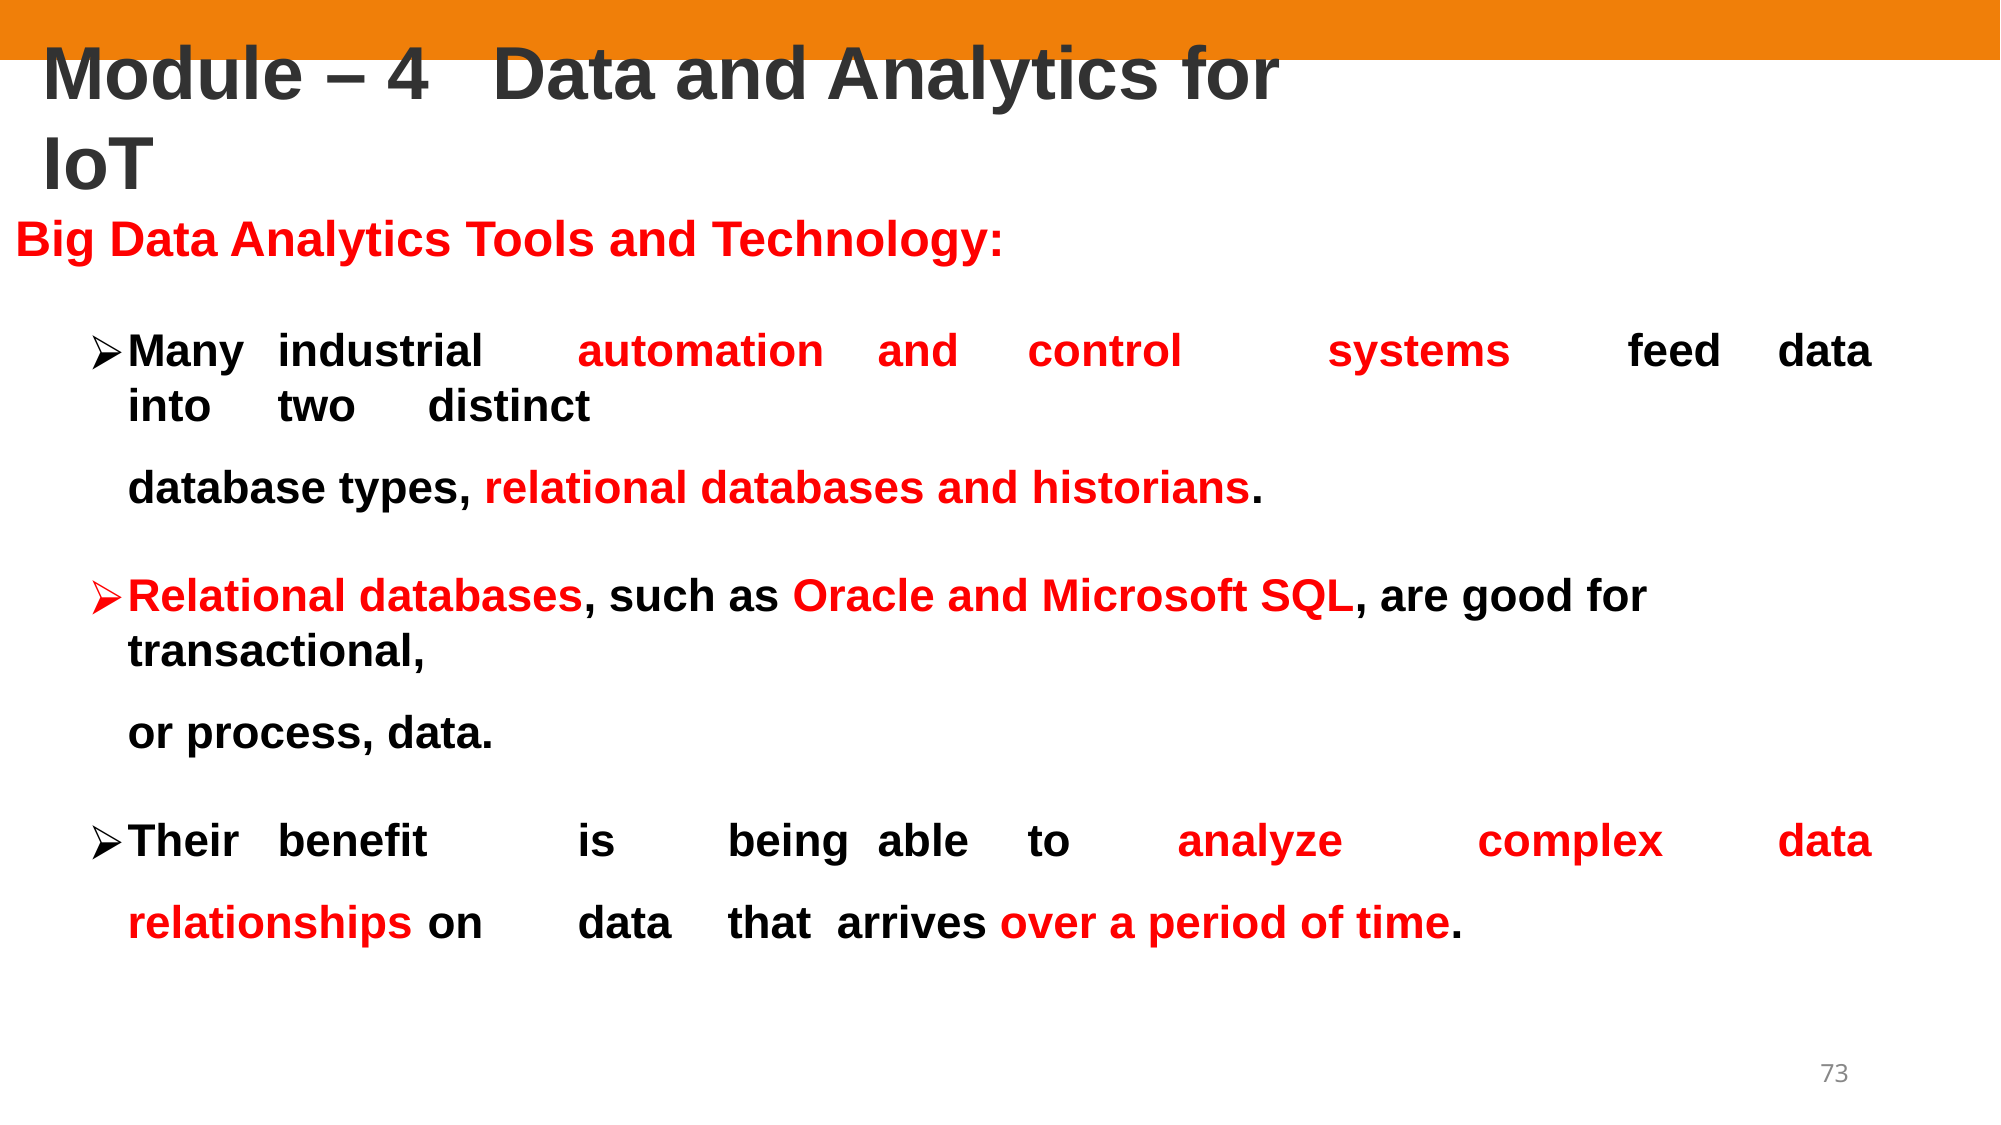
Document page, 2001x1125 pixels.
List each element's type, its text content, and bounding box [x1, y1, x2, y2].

text_box Big Data Analytics Tools and Technology: Many industrial automation and control systems feed data into two distinct database types, relational databases and historians. Relational databases, such as Oracle and Microsoft SQL, are good for transactional, or process, data. Their benefit is being able to analyze complex data relationships on data that arrives over a period of time. [12, 204, 1931, 948]
text_box 73 [1814, 1053, 1854, 1092]
title Module – 4 Data and Analytics for IoT [40, 18, 1396, 204]
